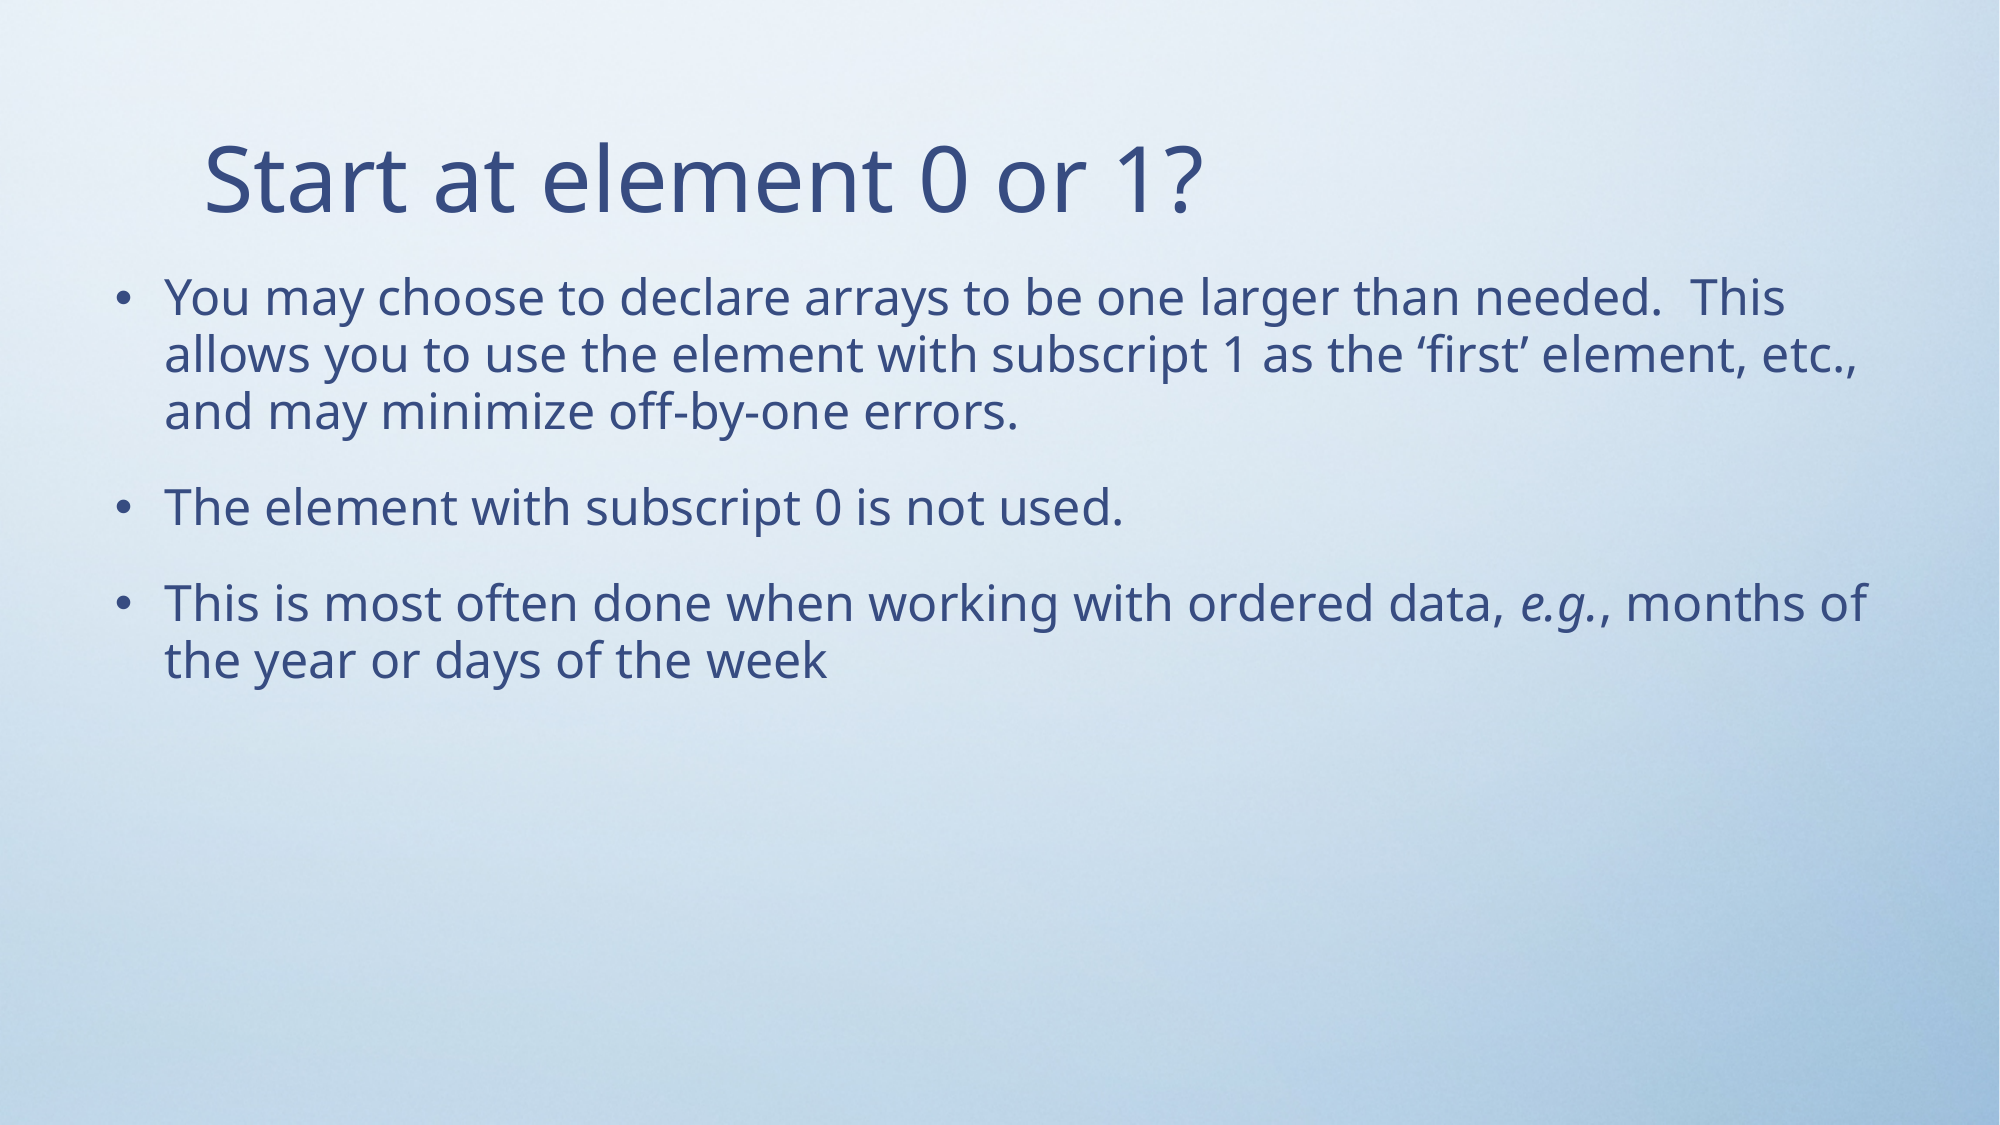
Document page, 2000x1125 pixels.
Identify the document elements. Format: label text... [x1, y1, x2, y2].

title Start at element 0 or 1? [183, 12, 1850, 242]
list You may choose to declare arrays to be one larger than needed. This allows you to use the element with subscript 1 as the ‘first’ element, etc., and may minimize off-by-one errors. The element with subscript 0 is not used. This is most often done when working with ordered data, e.g., months of the year or days of the week [99, 262, 1900, 1005]
picture [0, 0, 2000, 1125]
